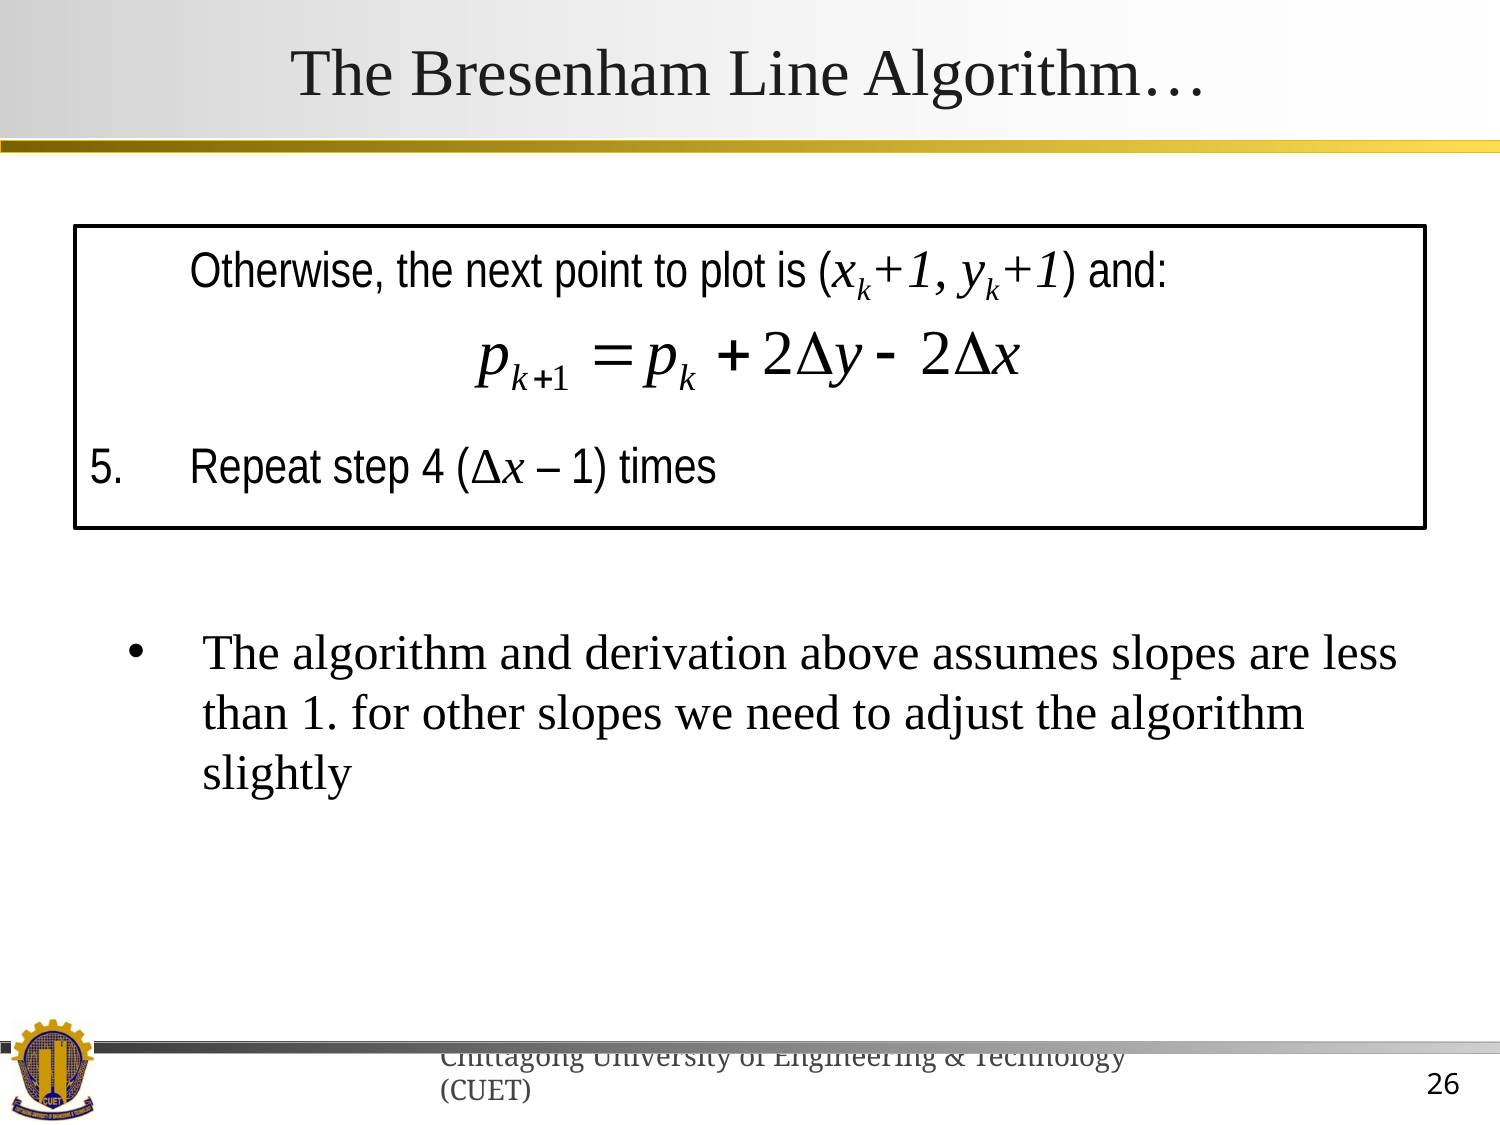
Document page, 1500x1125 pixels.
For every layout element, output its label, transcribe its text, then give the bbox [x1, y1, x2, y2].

picture [11, 1019, 94, 1121]
text_box Otherwise, the next point to plot is (xk+1, yk+1) and: Repeat step 4 (Δx – 1) times [73, 224, 1427, 530]
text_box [460, 310, 1035, 407]
text_box The algorithm and derivation above assumes slopes are less than 1. for other slopes we need to adjust the algorithm slightly [112, 612, 1425, 808]
title The Bresenham Line Algorithm… [0, 0, 1500, 138]
